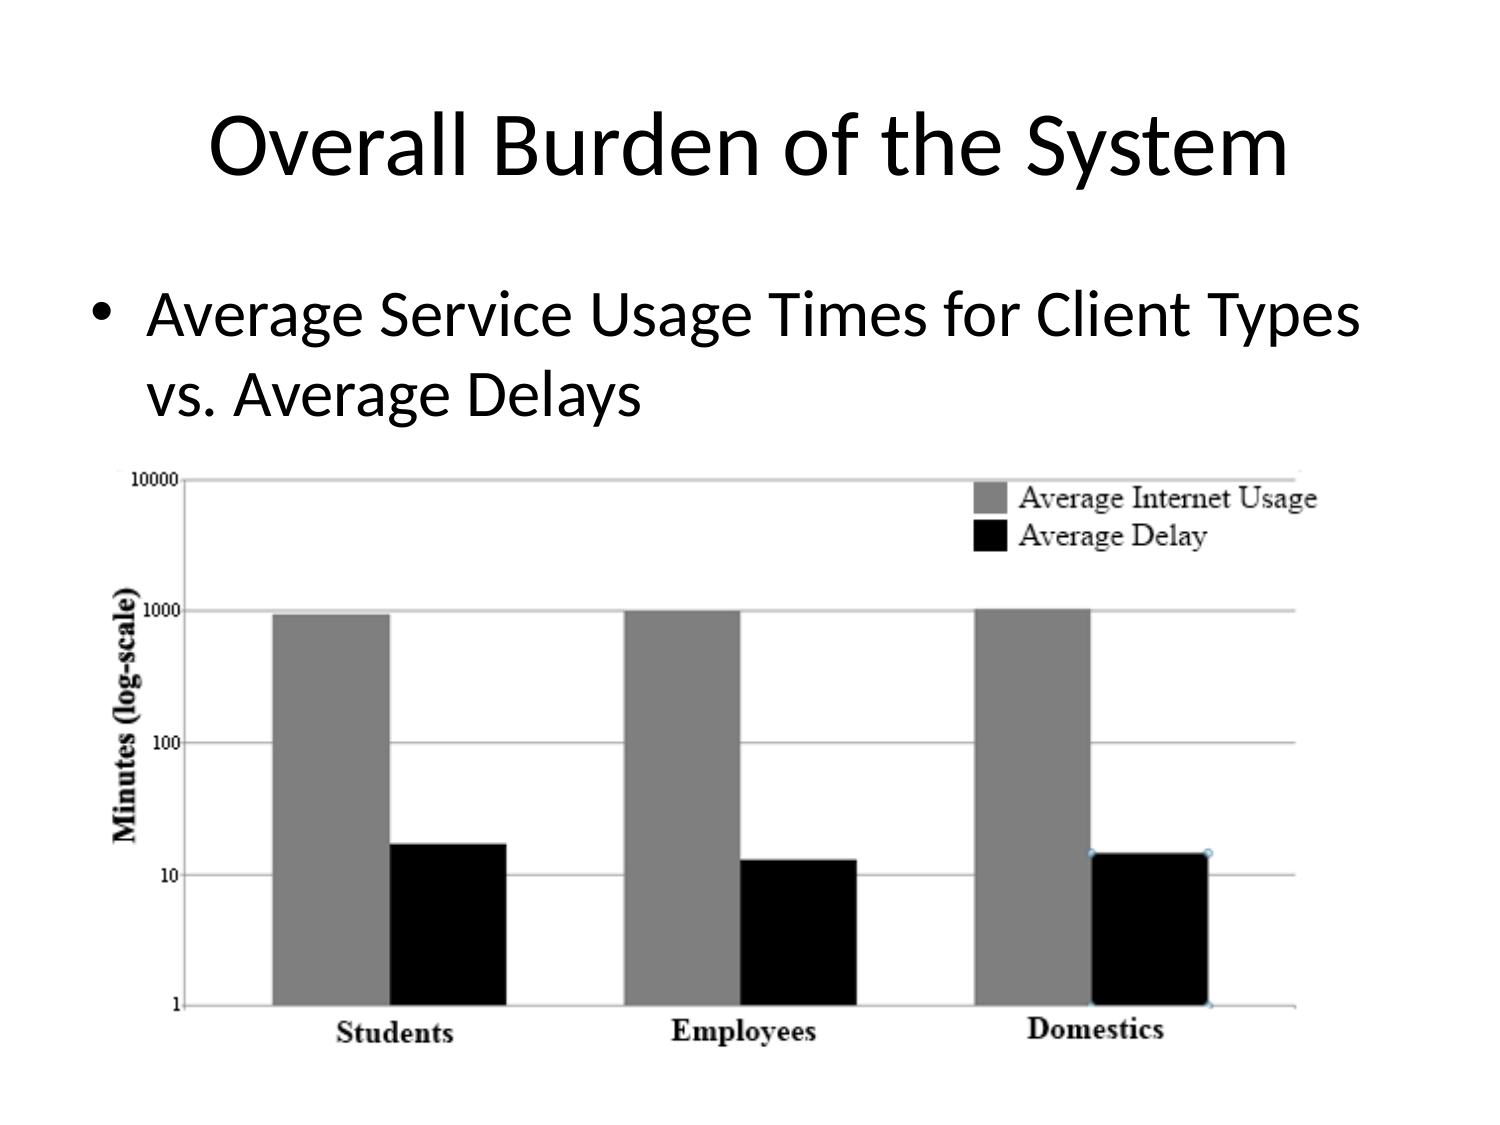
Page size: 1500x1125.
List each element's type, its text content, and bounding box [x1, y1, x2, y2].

list Average Service Usage Times for Client Types vs. Average Delays [75, 262, 1425, 446]
picture [105, 433, 1378, 1055]
title Overall Burden of the System [75, 45, 1425, 233]
